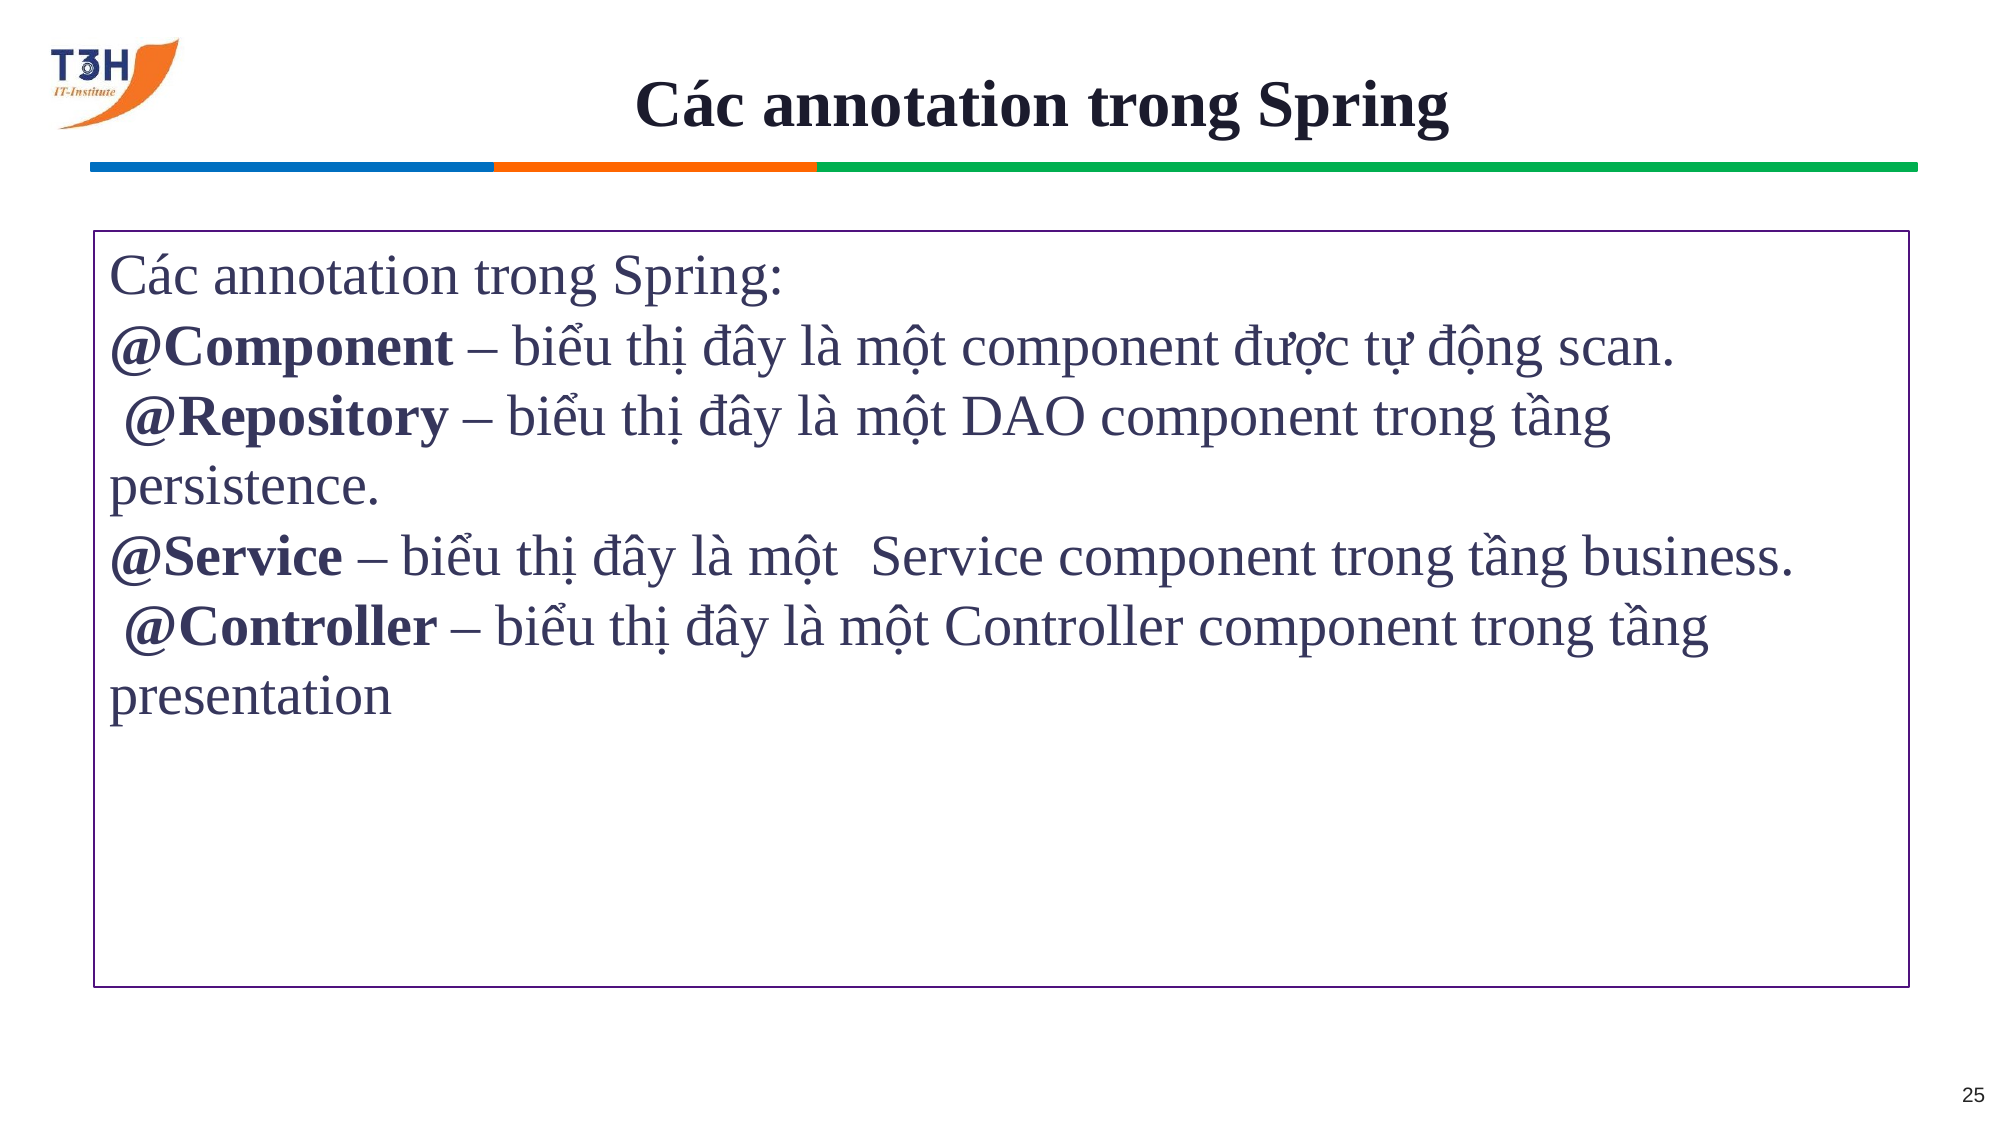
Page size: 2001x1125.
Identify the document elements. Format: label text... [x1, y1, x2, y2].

text_box Các annotation trong Spring: @Component – biểu thị đây là một component được tự động scan. @Repository – biểu thị đây là một DAO component trong tầng persistence. @Service – biểu thị đây là một Service component trong tầng business. @Controller – biểu thị đây là một Controller component trong tầng presentation [107, 234, 1798, 727]
text_box [94, 231, 1909, 987]
slide_number 25 [1955, 1081, 1992, 1125]
title Các annotation trong Spring [548, 57, 1452, 231]
picture [48, 37, 185, 130]
